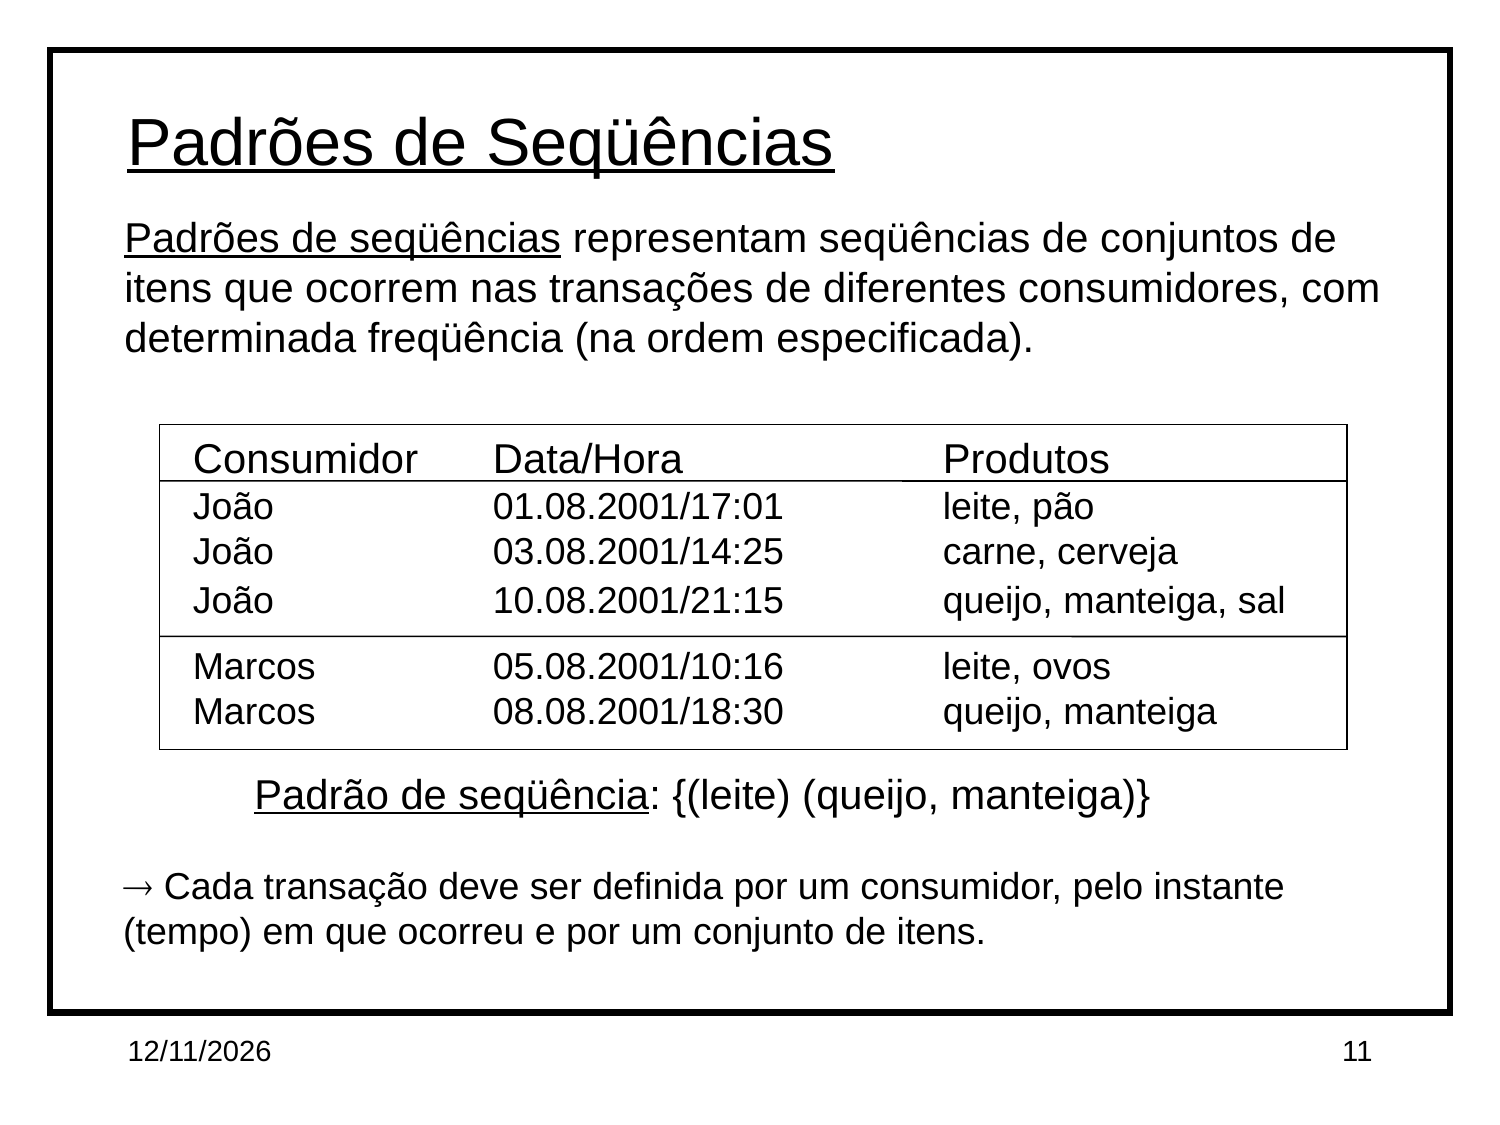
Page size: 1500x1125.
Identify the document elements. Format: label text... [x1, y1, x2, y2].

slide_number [112, 1024, 426, 1101]
slide_number 11 [1074, 1024, 1388, 1101]
text_box [50, 49, 1450, 1013]
text_box  Cada transação deve ser definida por um consumidor, pelo instante (tempo) em que ocorreu e por um conjunto de itens. [108, 854, 1394, 960]
text_box Padrão de seqüência: {(leite) (queijo, manteiga)} [239, 760, 1302, 826]
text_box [159, 424, 1348, 750]
